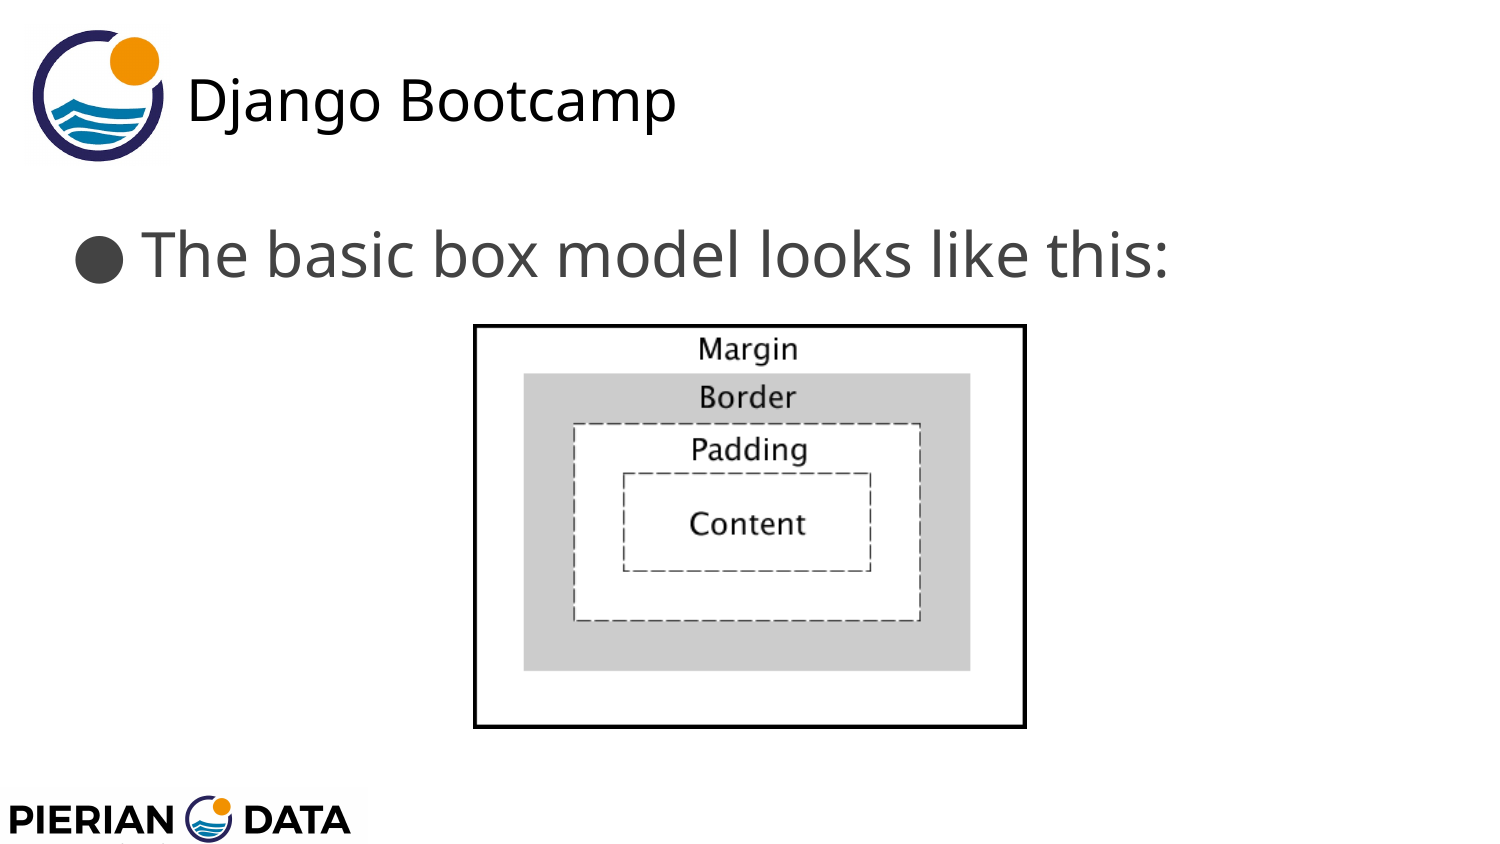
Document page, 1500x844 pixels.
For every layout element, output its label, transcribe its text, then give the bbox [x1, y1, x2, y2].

picture [24, 24, 172, 167]
list The basic box model looks like this: [51, 189, 1449, 750]
picture [473, 323, 1027, 729]
title Django Bootcamp [176, 48, 1449, 143]
picture [0, 787, 368, 844]
